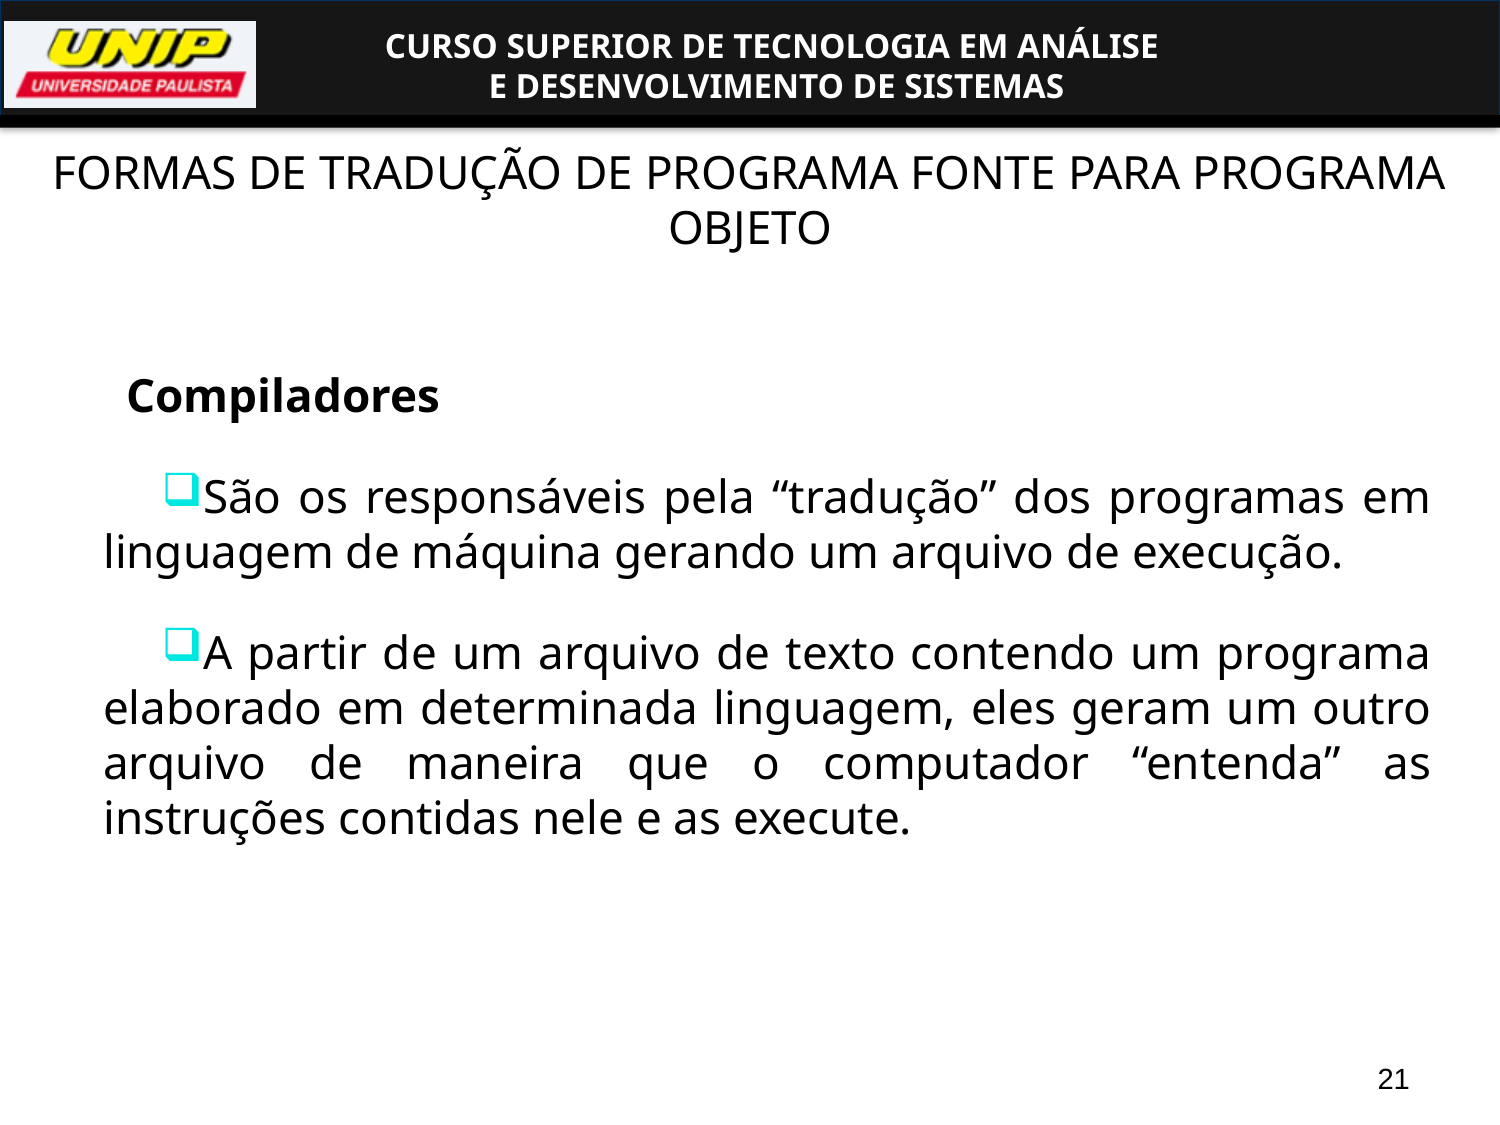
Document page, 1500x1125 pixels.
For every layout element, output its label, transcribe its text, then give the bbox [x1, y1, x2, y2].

text_box [0, 0, 1500, 91]
text_box [842, 10, 882, 105]
text_box FORMAS DE TRADUÇÃO DE PROGRAMA FONTE PARA PROGRAMA OBJETO [0, 136, 1500, 329]
text_box Compiladores São os responsáveis pela “tradução” dos programas em linguagem de máquina gerando um arquivo de execução. A partir de um arquivo de texto contendo um programa elaborado em determinada linguagem, eles geram um outro arquivo de maneira que o computador “entenda” as instruções contidas nele e as execute. [53, 359, 1447, 851]
slide_number 21 [1074, 1024, 1425, 1103]
picture [4, 91, 256, 108]
